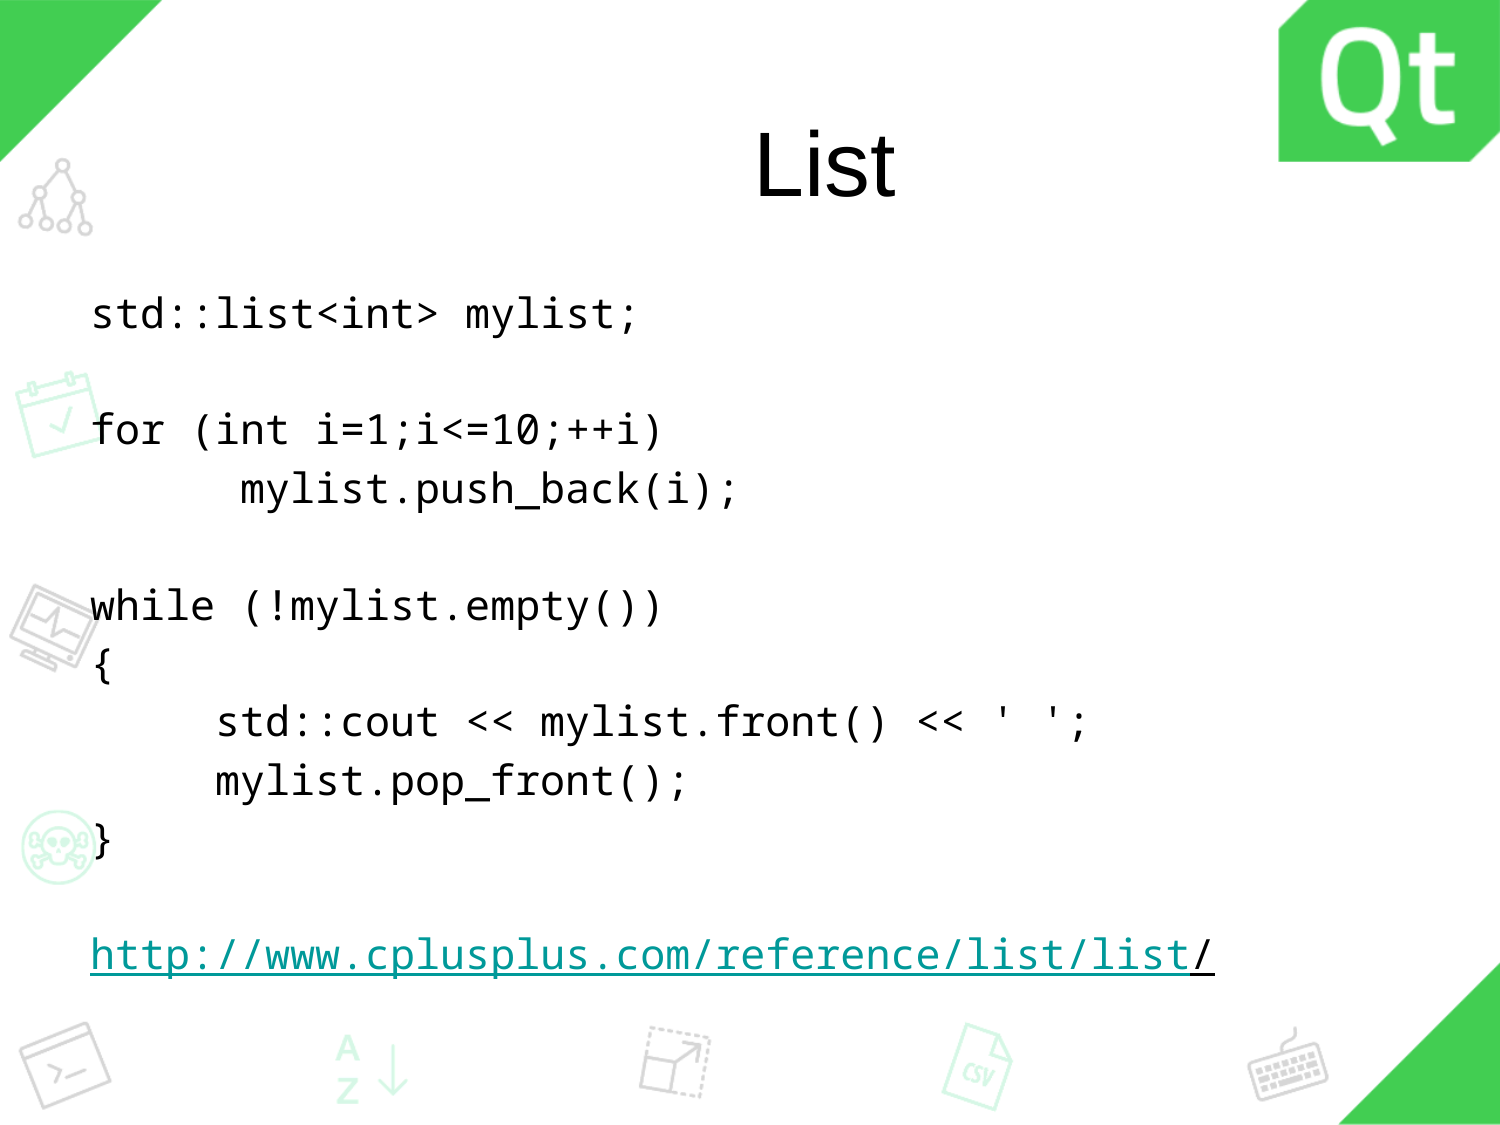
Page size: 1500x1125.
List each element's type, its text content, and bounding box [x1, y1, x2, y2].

picture [0, 0, 1500, 1125]
list std::list<int> mylist; for (int i=1;i<=10;++i) mylist.push_back(i); while (!mylist.empty()) { std::cout << mylist.front() << ' '; mylist.pop_front(); } http://www.cplusplus.com/reference/list/list/ [75, 278, 1425, 1024]
title List [75, 66, 1425, 254]
